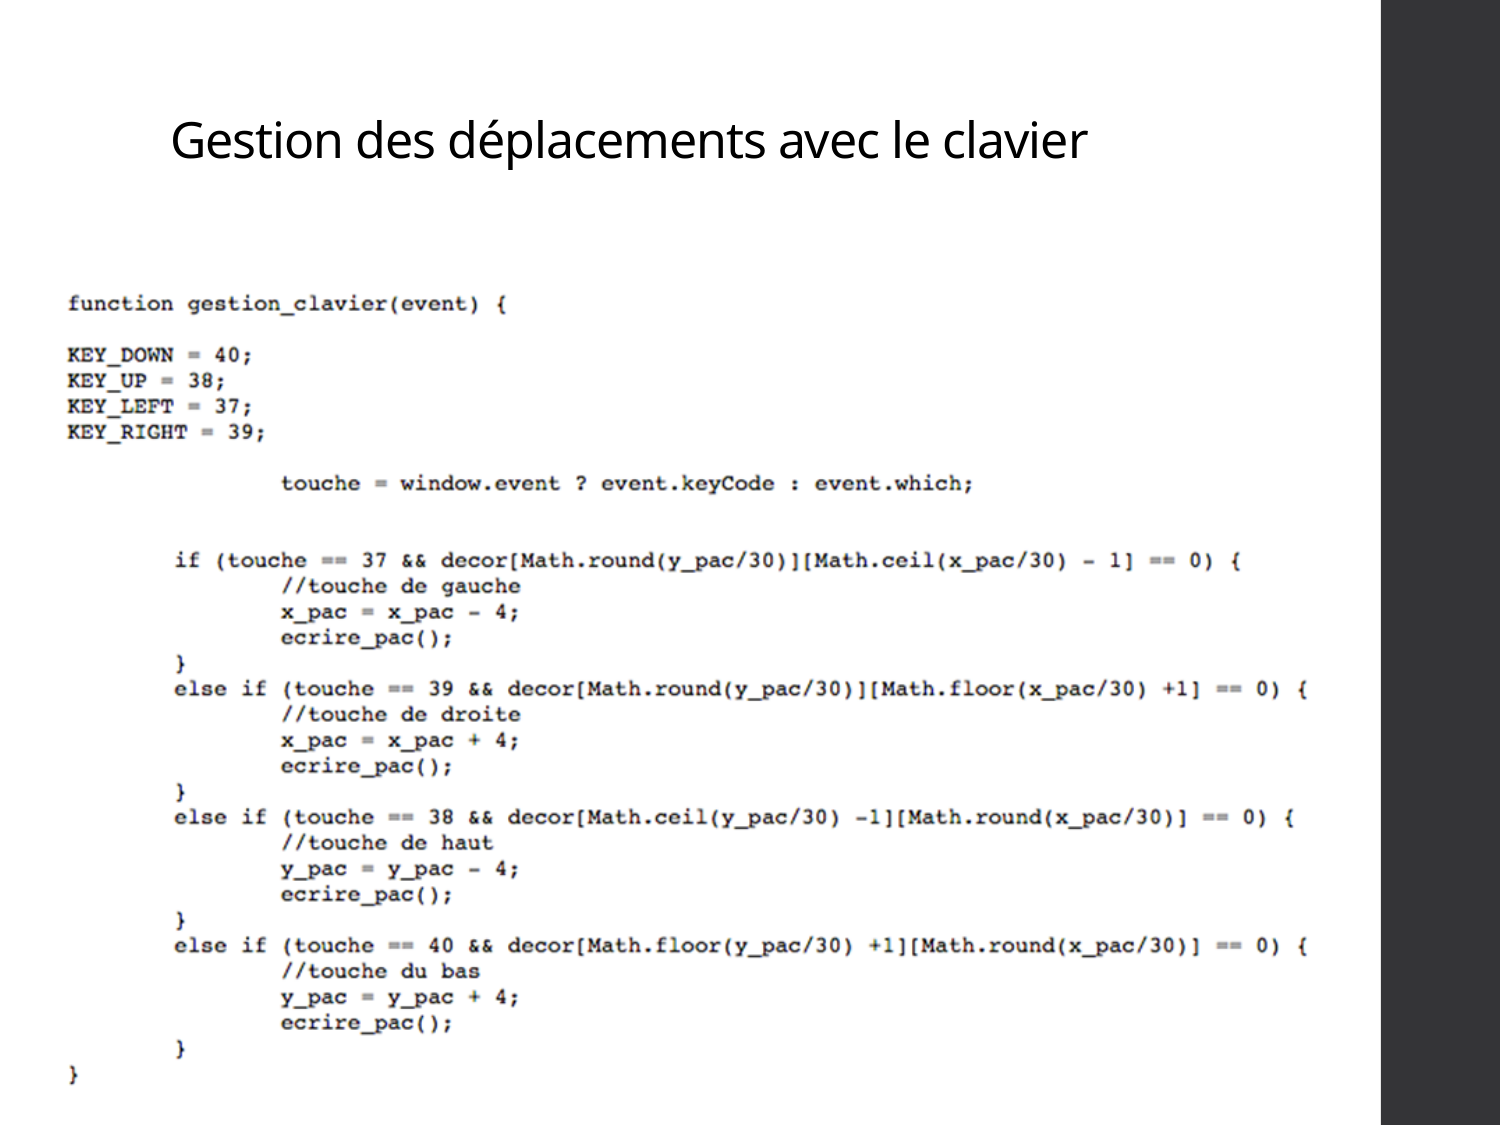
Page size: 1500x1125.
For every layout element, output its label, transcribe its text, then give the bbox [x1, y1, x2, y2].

title Gestion des déplacements avec le clavier [155, 60, 1348, 177]
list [56, 282, 1376, 1108]
